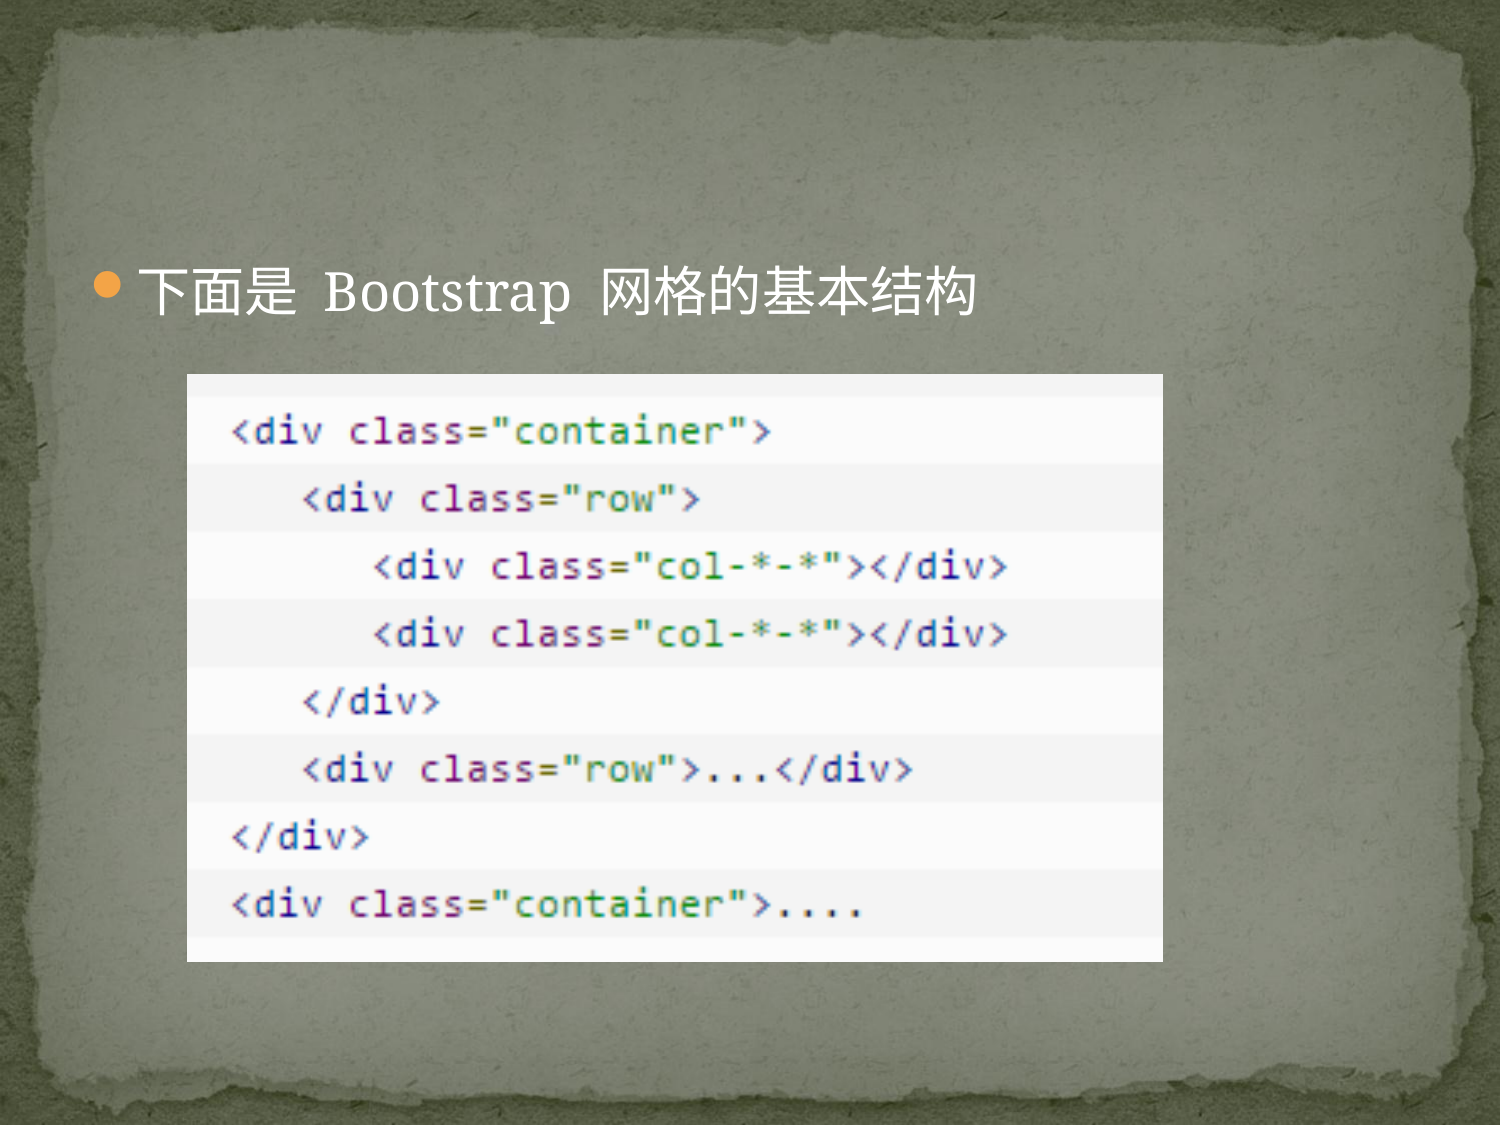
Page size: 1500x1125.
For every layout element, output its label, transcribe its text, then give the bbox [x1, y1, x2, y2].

picture [0, 0, 1500, 1125]
list 下面是 Bootstrap 网格的基本结构 [75, 249, 1425, 1000]
